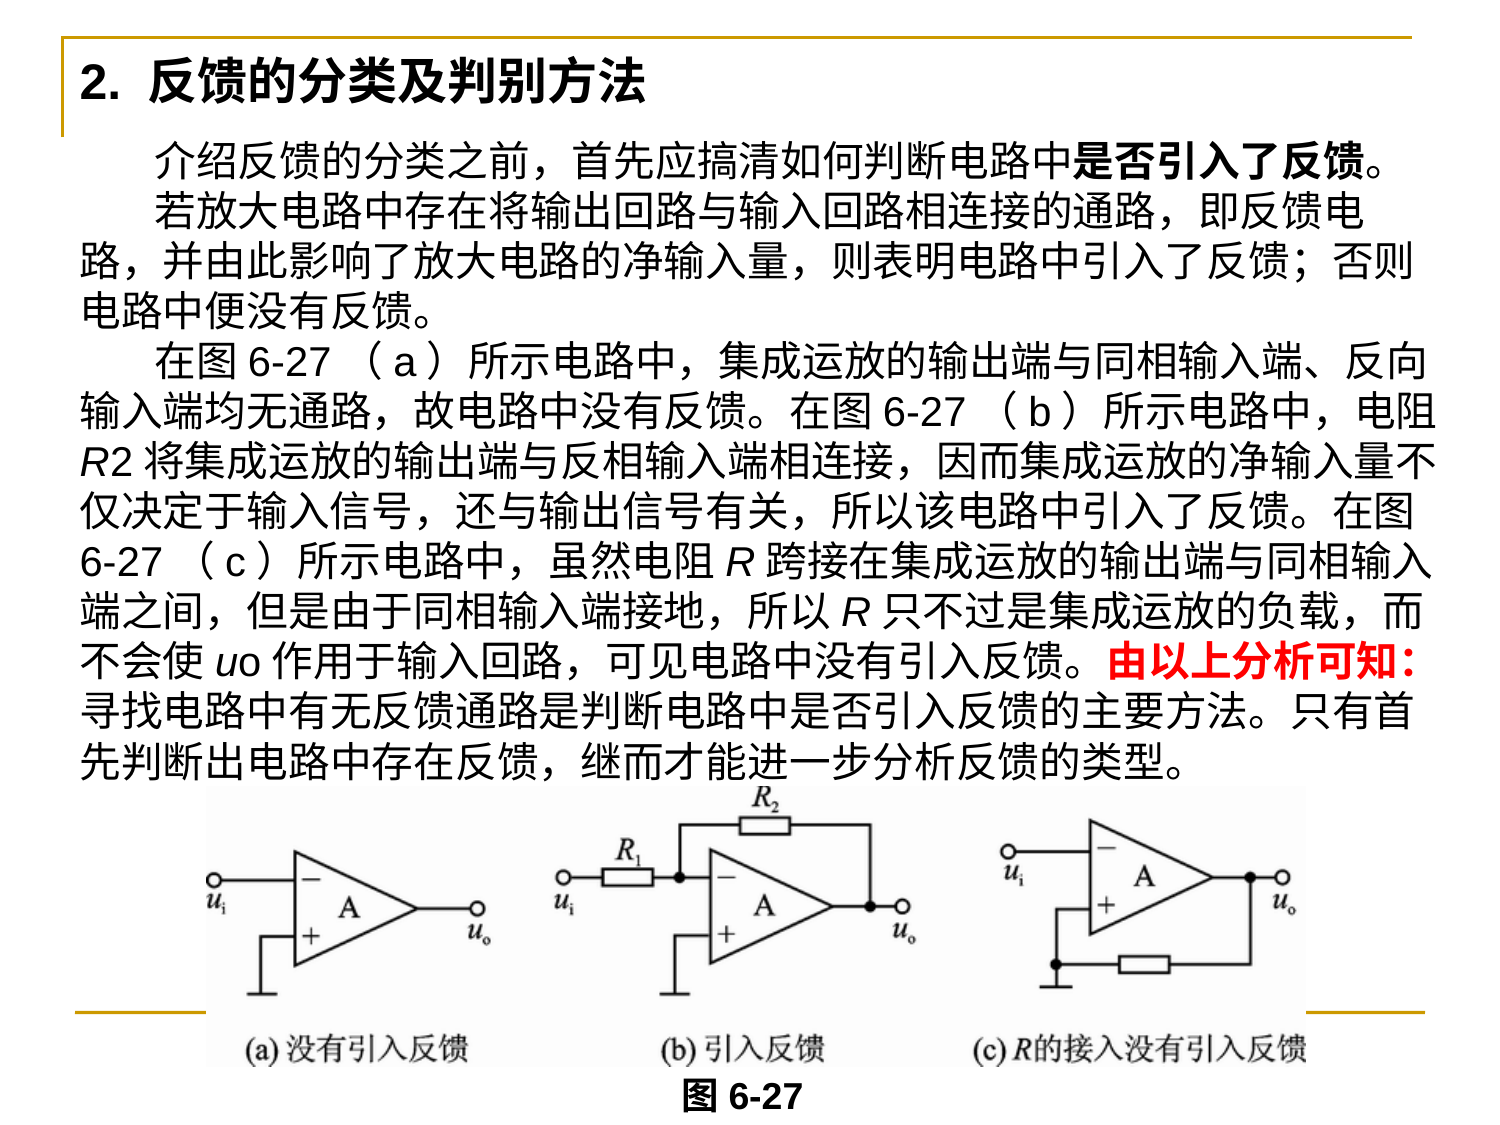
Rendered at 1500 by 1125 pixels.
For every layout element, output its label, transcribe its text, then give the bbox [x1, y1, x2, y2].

text_box 2. 反馈的分类及判别方法 介绍反馈的分类之前，首先应搞清如何判断电路中是否引入了反馈。 若放大电路中存在将输出回路与输入回路相连接的通路，即反馈电路，并由此影响了放大电路的净输入量，则表明电路中引入了反馈；否则电路中便没有反馈。 在图6-27（a）所示电路中，集成运放的输出端与同相输入端、反向输入端均无通路，故电路中没有反馈。在图6-27（b）所示电路中，电阻R2将集成运放的输出端与反相输入端相连接，因而集成运放的净输入量不仅决定于输入信号，还与输出信号有关，所以该电路中引入了反馈。在图6-27（c）所示电路中，虽然电阻R跨接在集成运放的输出端与同相输入端之间，但是由于同相输入端接地，所以R只不过是集成运放的负载，而不会使uo作用于输入回路，可见电路中没有引入反馈。由以上分析可知：寻找电路中有无反馈通路是判断电路中是否引入反馈的主要方法。只有首先判断出电路中存在反馈，继而才能进一步分析反馈的类型。 [64, 42, 1459, 793]
picture [206, 786, 1306, 1067]
text_box 图6-27 [667, 1074, 1010, 1125]
